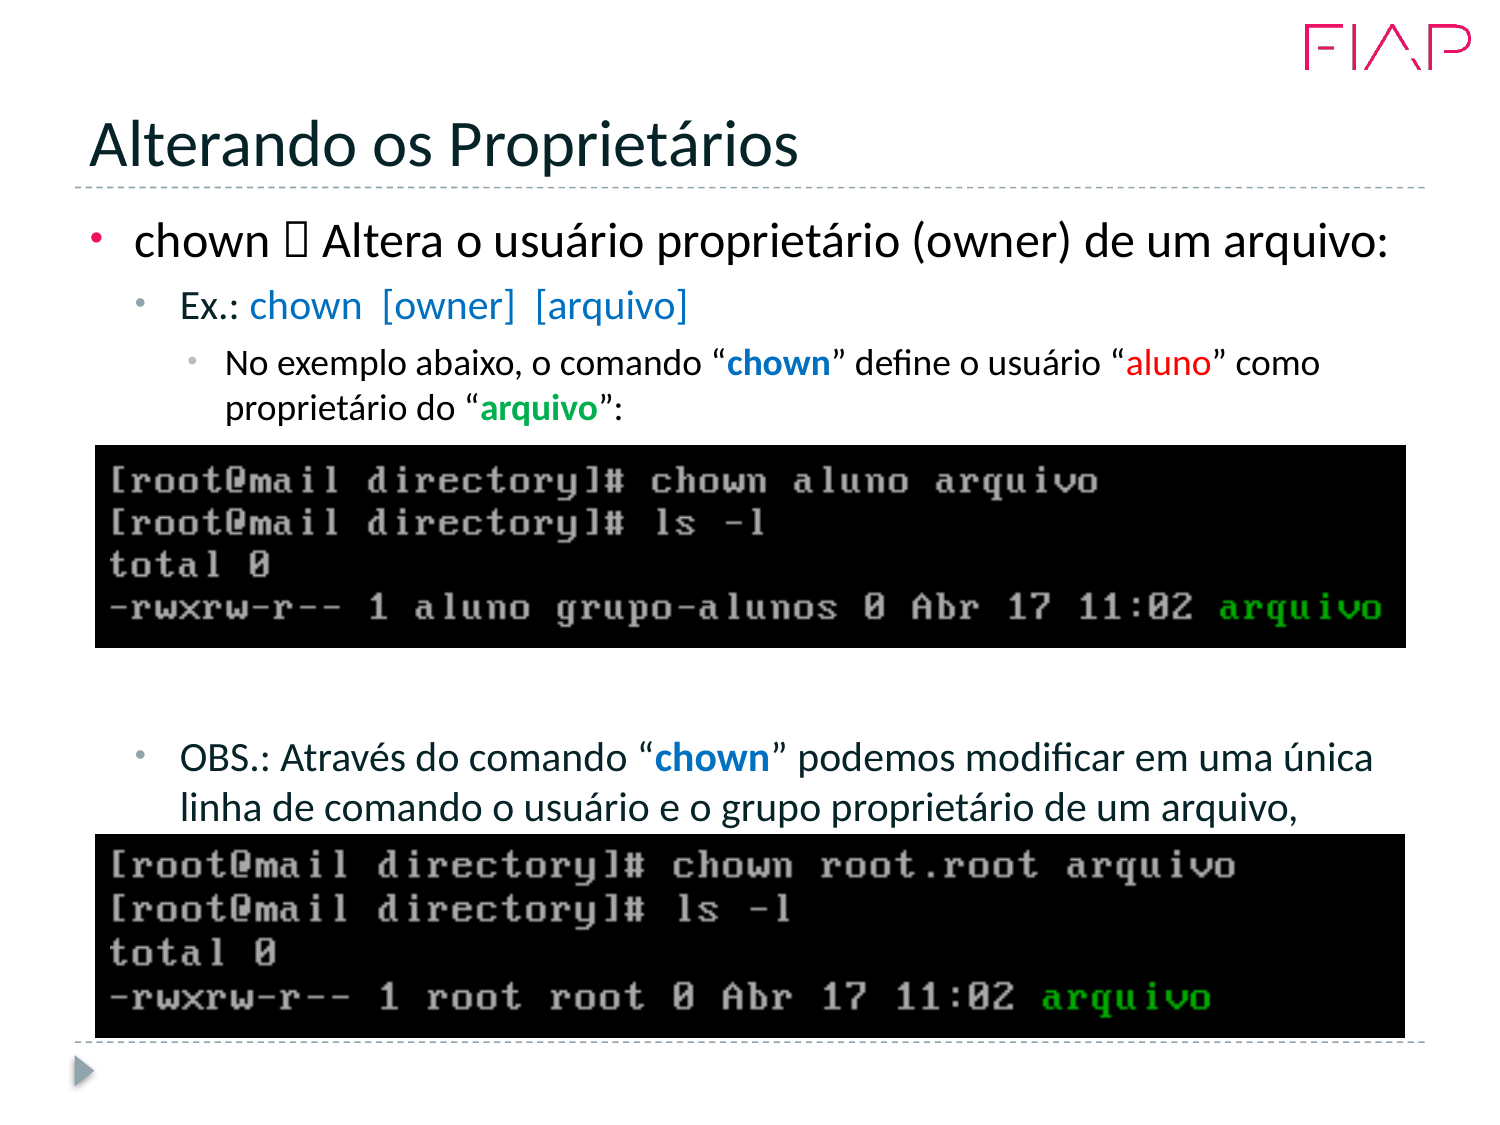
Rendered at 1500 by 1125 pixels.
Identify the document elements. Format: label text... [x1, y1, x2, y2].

picture [109, 848, 1392, 1024]
title Alterando os Proprietários [75, 24, 1425, 188]
list chown  Altera o usuário proprietário (owner) de um arquivo: Ex.: chown [owner] [arquivo] No exemplo abaixo, o comando “chown” define o usuário “aluno” como proprietário do “arquivo”: OBS.: Através do comando “chown” podemos modificar em uma única linha de comando o usuário e o grupo proprietário de um arquivo, conforme exemplo a seguir: [75, 200, 1425, 1010]
picture [109, 459, 1392, 634]
picture [1425, 24, 1471, 70]
